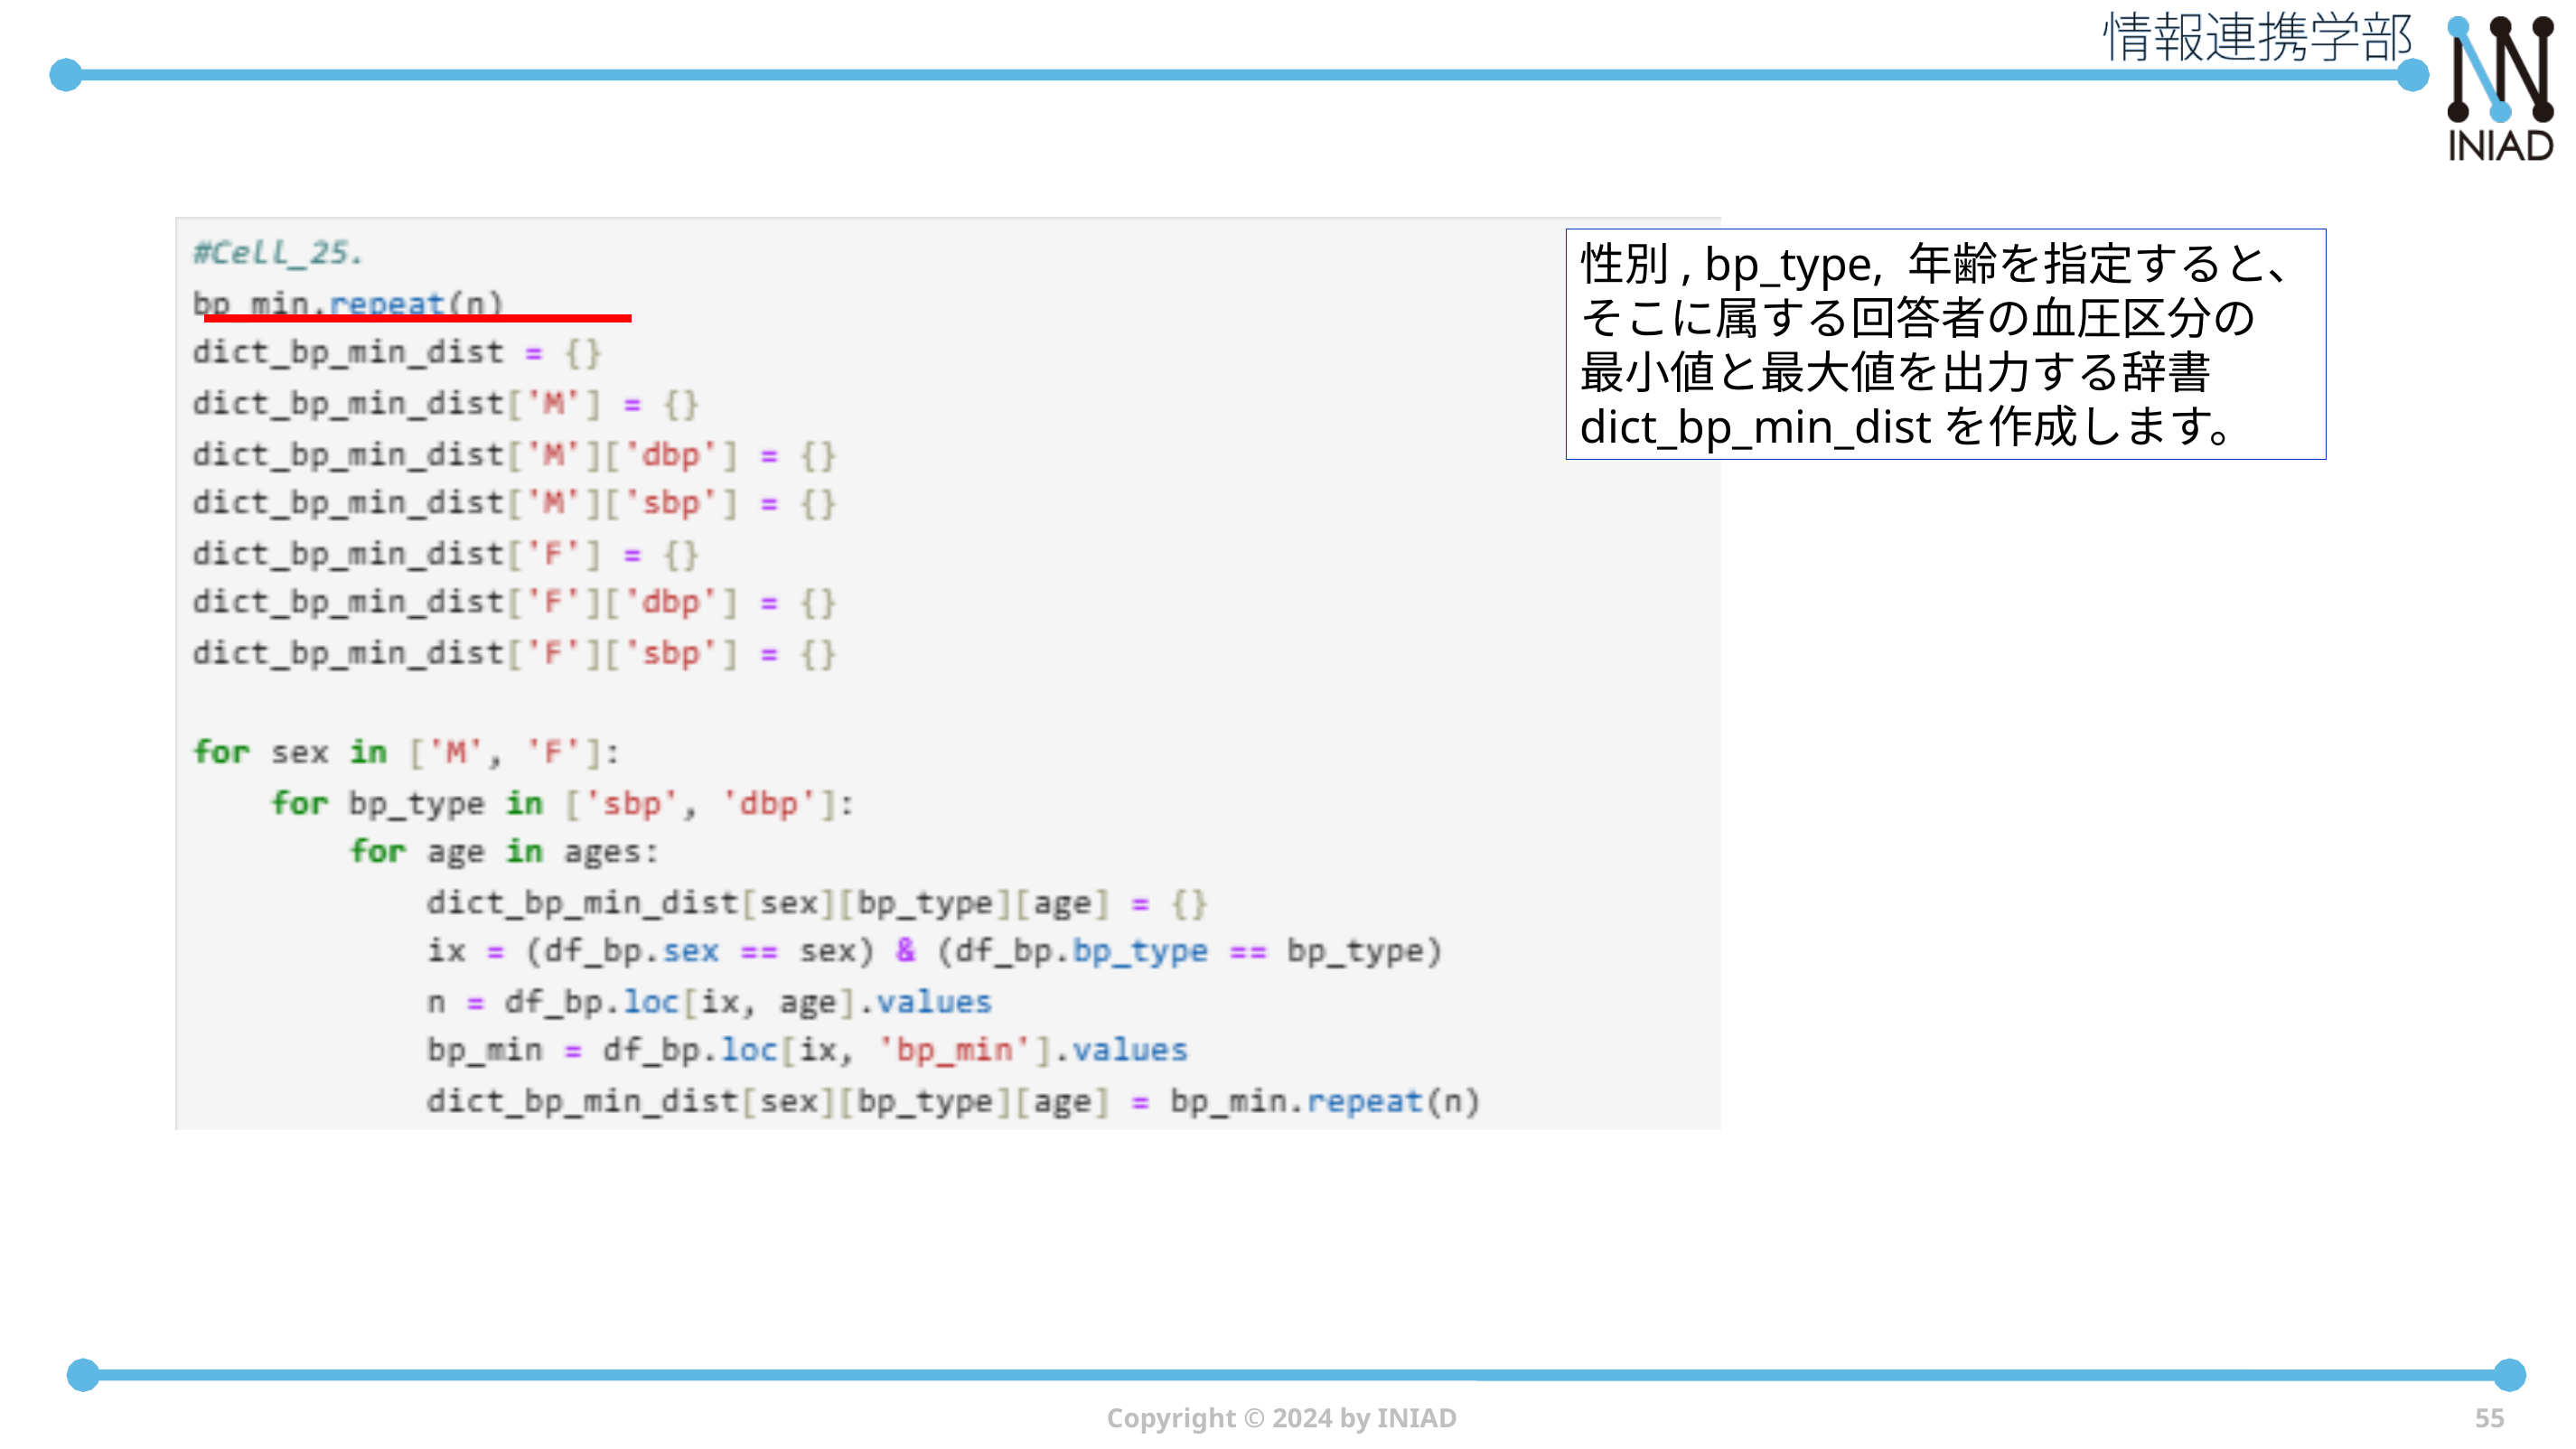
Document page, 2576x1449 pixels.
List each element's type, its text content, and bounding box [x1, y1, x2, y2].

text_box 性別, bp_type, 年齢を指定すると、 そこに属する回答者の血圧区分の 最小値と最大値を出力する辞書 dict_bp_min_distを作成します。 [1726, 229, 2327, 460]
picture [175, 216, 1721, 1130]
footer Copyright © 2024 by INIAD [59, 1374, 2506, 1445]
picture [2448, 12, 2555, 170]
slide_number 55 [2376, 1376, 2519, 1445]
